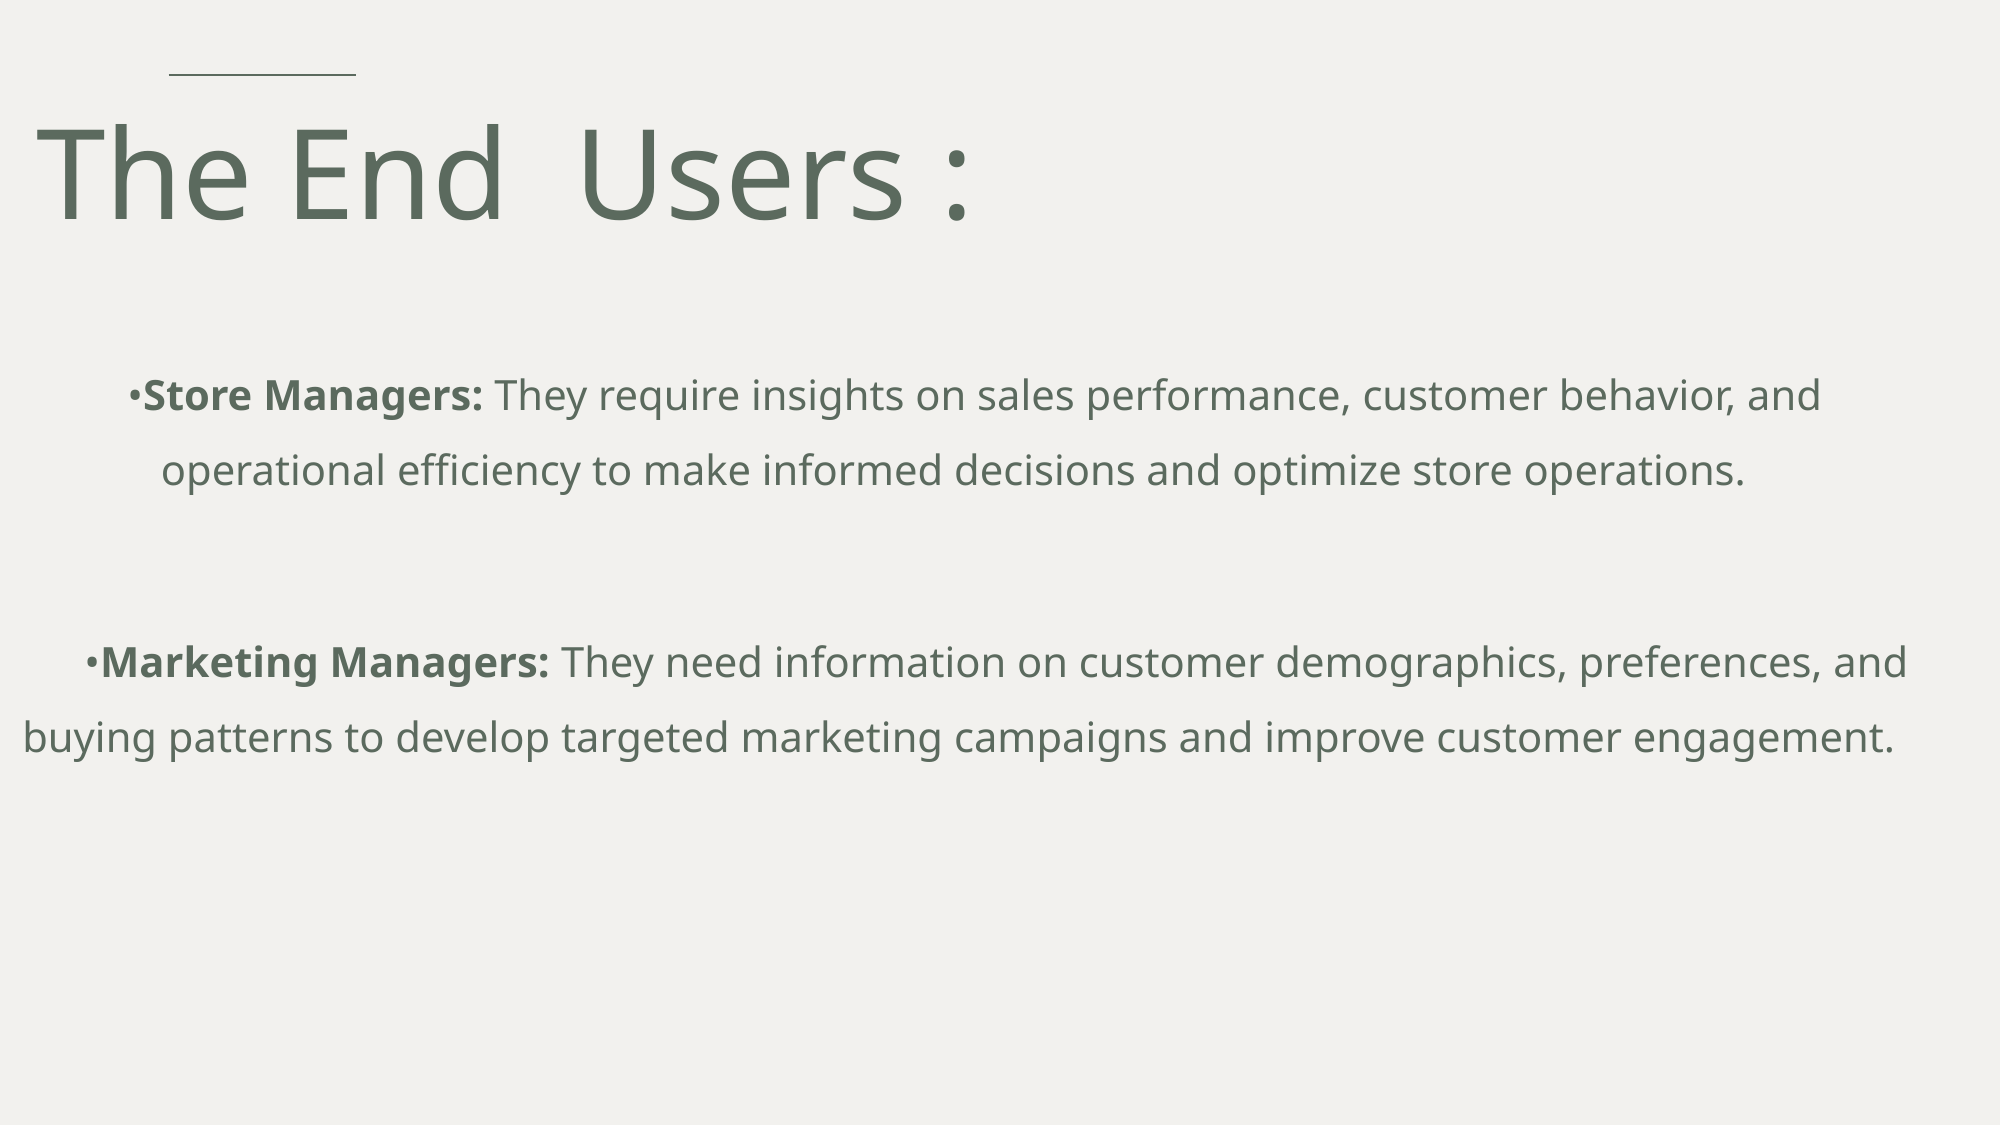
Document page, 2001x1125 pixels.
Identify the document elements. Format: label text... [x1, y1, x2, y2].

list •Store Managers: They require insights on sales performance, customer behavior, and operational efficiency to make informed decisions and optimize store operations. •Marketing Managers: They need information on customer demographics, preferences, and buying patterns to develop targeted marketing campaigns and improve customer engagement. [0, 336, 1930, 900]
title The End Users : [21, 104, 1979, 337]
